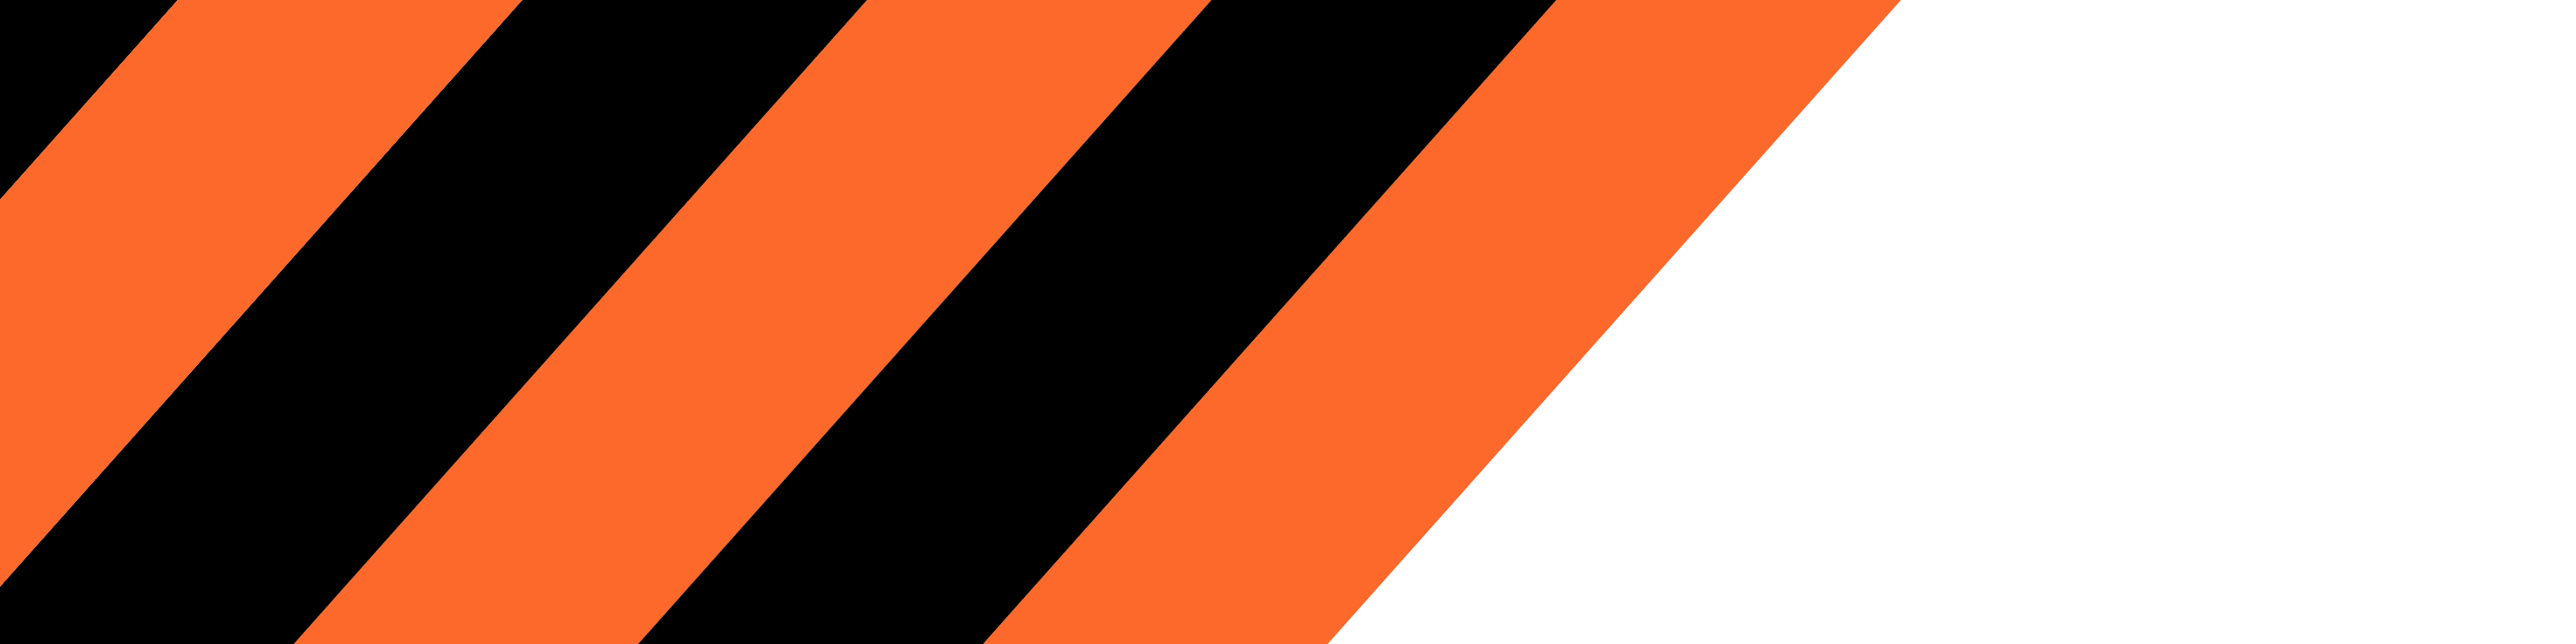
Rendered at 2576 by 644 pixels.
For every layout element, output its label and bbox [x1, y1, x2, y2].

text_box [986, 0, 1904, 644]
text_box [0, 0, 174, 195]
text_box [297, 0, 1208, 644]
text_box [0, 0, 525, 590]
text_box [0, 0, 869, 644]
text_box [636, 0, 1559, 644]
